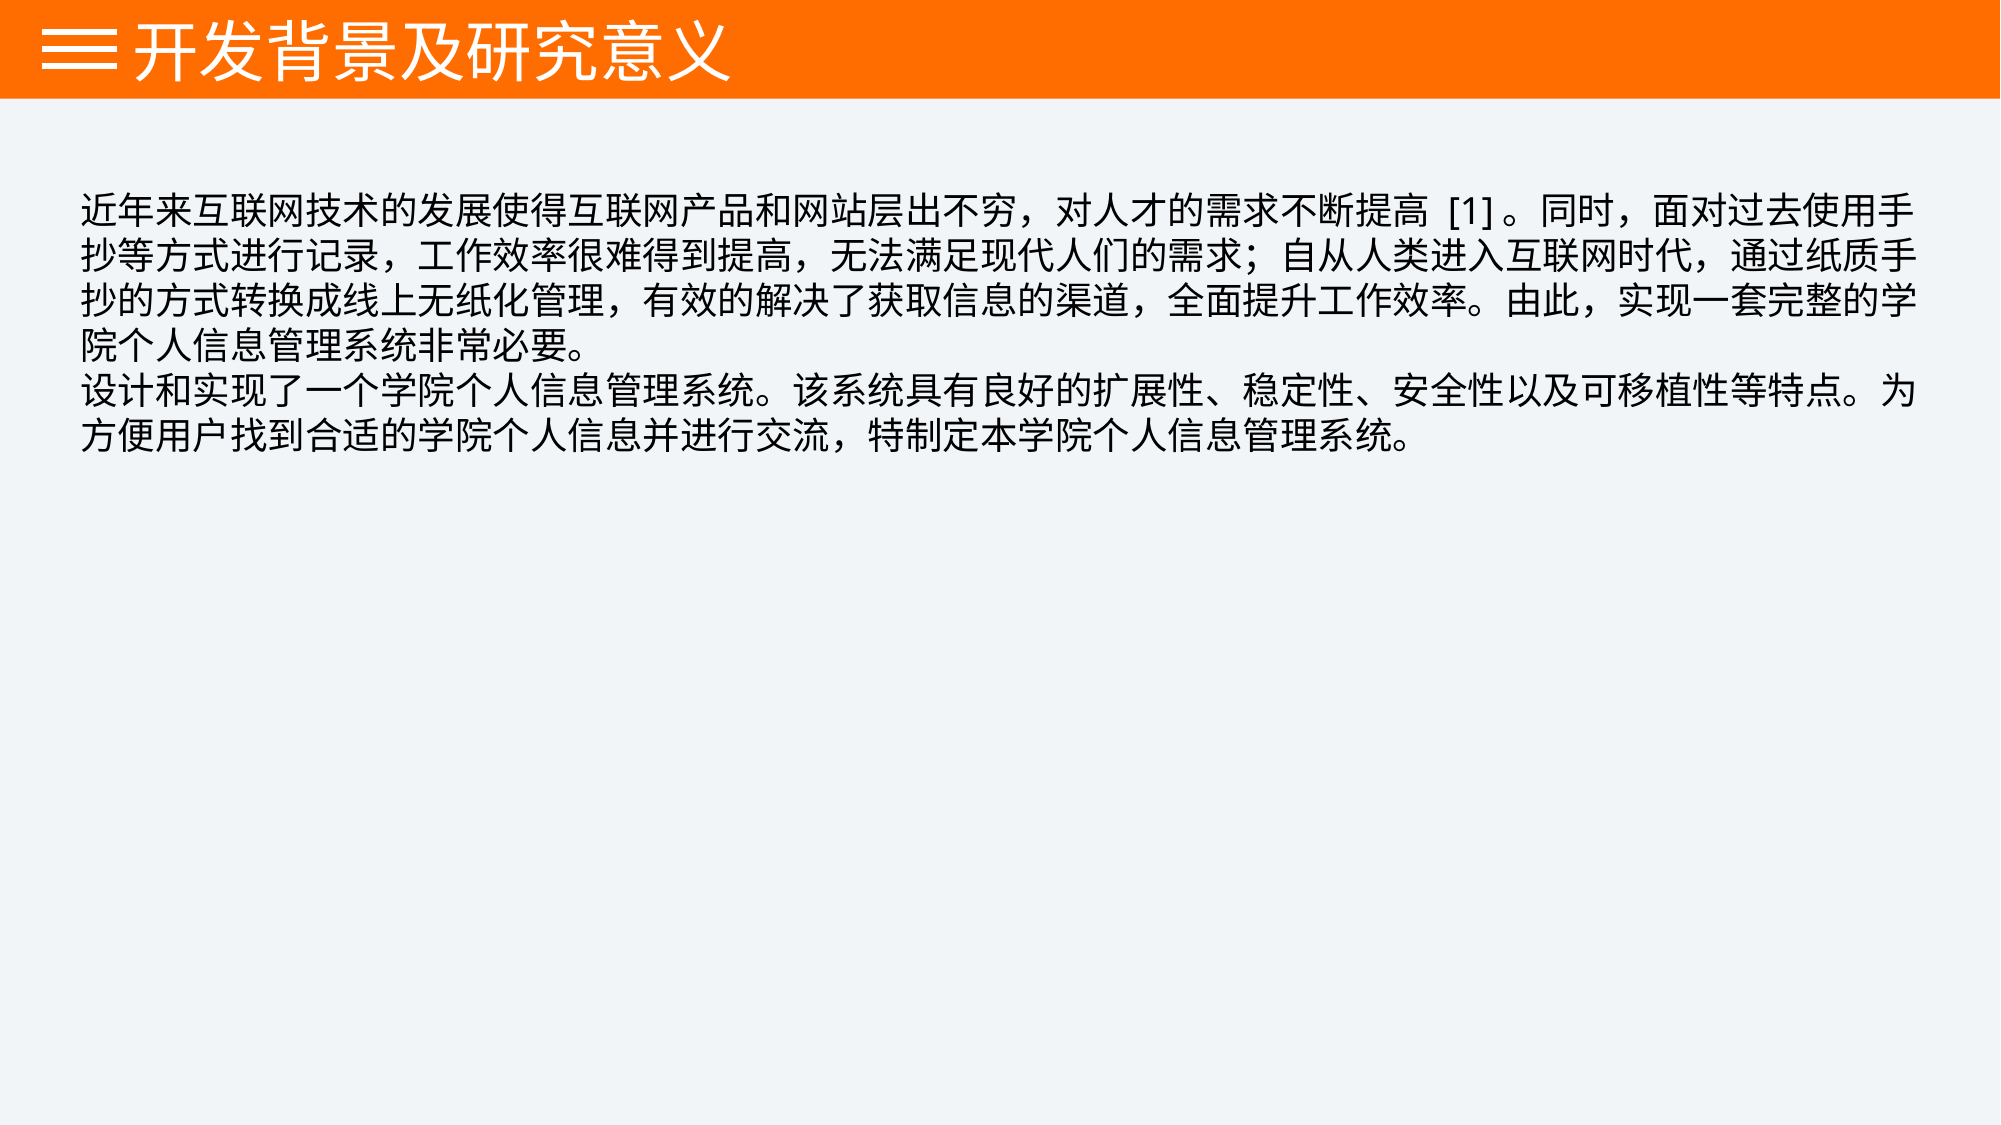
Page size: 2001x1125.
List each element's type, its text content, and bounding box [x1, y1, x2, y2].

text_box 近年来互联网技术的发展使得互联网产品和网站层出不穷，对人才的需求不断提高 [1]。同时，面对过去使用手抄等方式进行记录，工作效率很难得到提高，无法满足现代人们的需求；自从人类进入互联网时代，通过纸质手抄的方式转换成线上无纸化管理，有效的解决了获取信息的渠道，全面提升工作效率。由此，实现一套完整的学院个人信息管理系统非常必要。 设计和实现了一个学院个人信息管理系统。该系统具有良好的扩展性、稳定性、安全性以及可移植性等特点。为方便用户找到合适的学院个人信息并进行交流，特制定本学院个人信息管理系统。 [65, 179, 1935, 465]
text_box 开发背景及研究意义 [117, 2, 1109, 98]
text_box [0, 0, 2000, 100]
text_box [42, 32, 118, 67]
